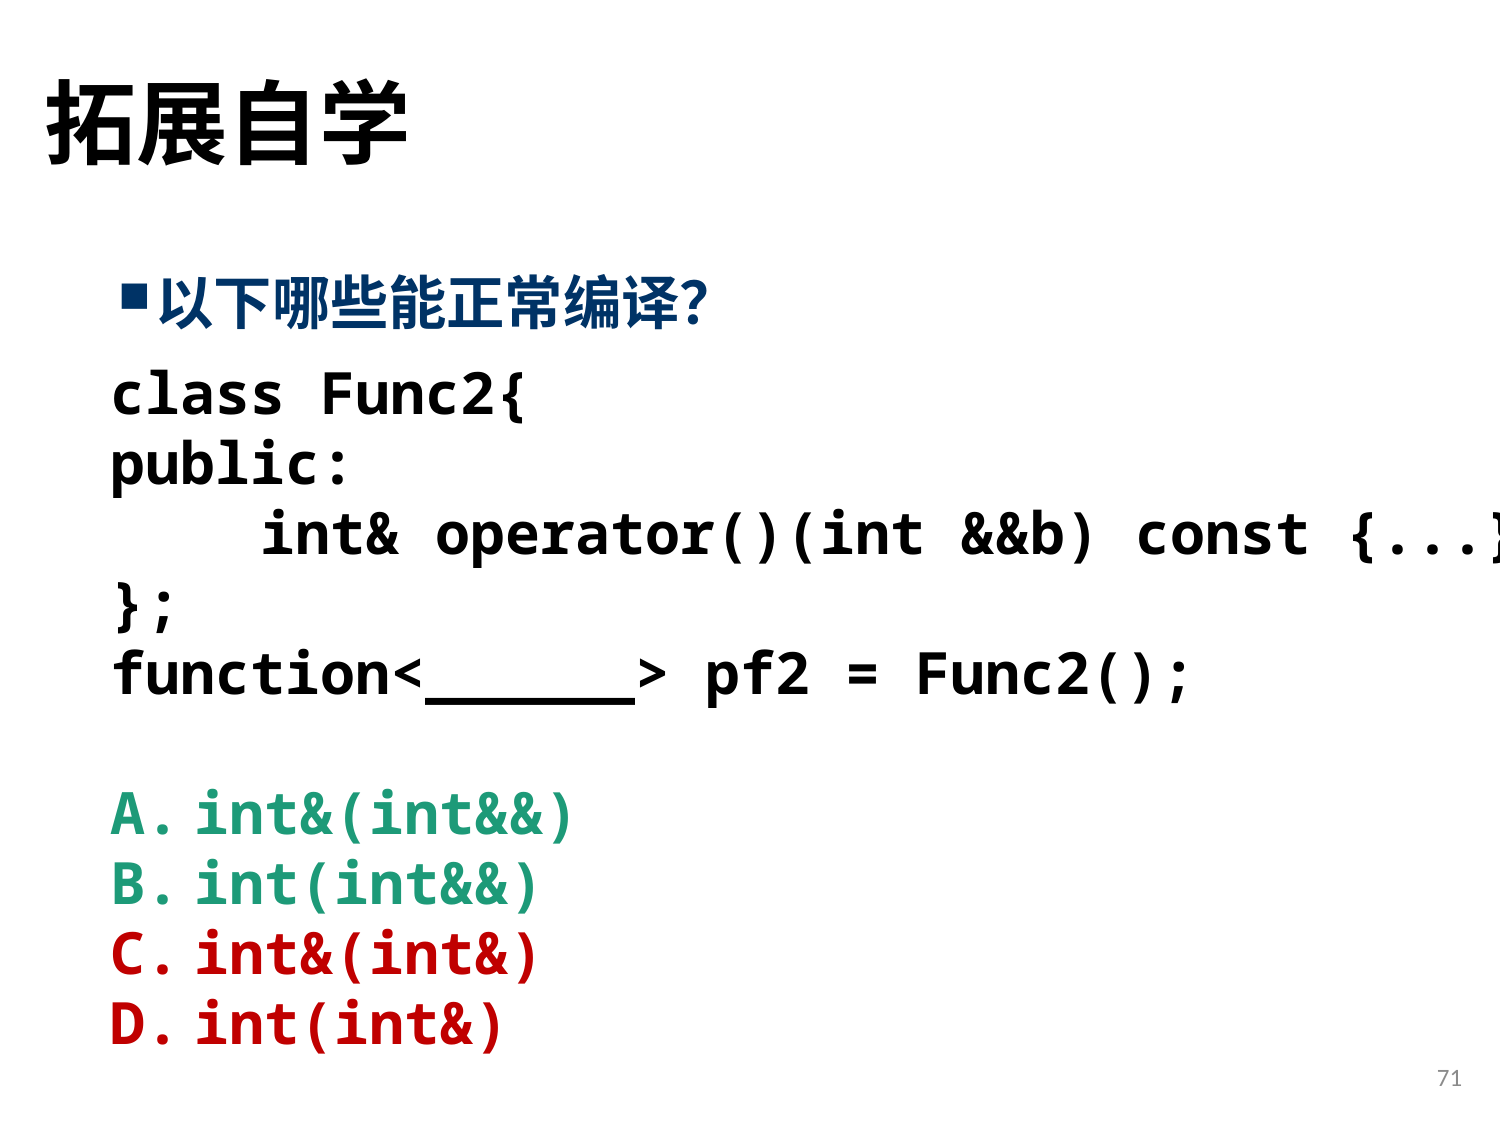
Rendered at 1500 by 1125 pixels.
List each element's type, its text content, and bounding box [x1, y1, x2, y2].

slide_number 71 [1139, 1064, 1478, 1107]
title 拓展自学 [29, 19, 1324, 237]
text_box class Func2{ public: int& operator()(int &&b) const {...} }; function<______> pf2 = Func2(); int&(int&&) int(int&&) int&(int&) int(int&) [95, 349, 1500, 1064]
list 以下哪些能正常编译？ [103, 267, 1424, 349]
